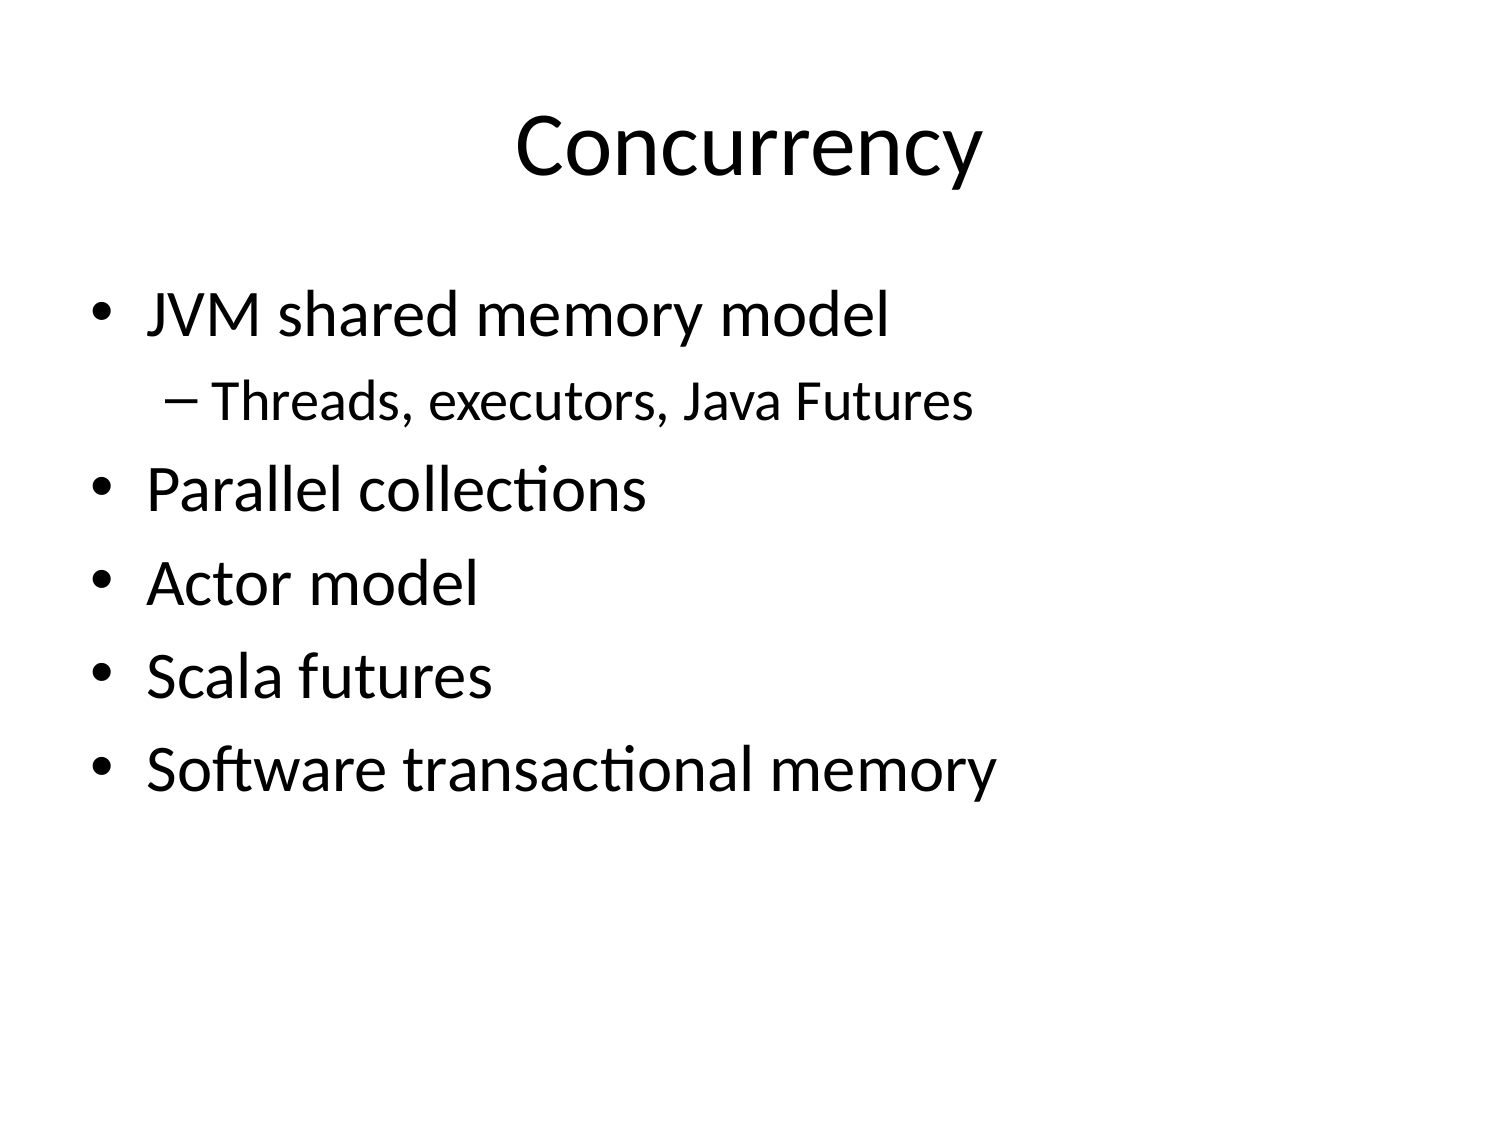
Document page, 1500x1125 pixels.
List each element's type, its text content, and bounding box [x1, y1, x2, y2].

list JVM shared memory model Threads, executors, Java Futures Parallel collections Actor model Scala futures Software transactional memory [75, 262, 1425, 1005]
title Concurrency [75, 45, 1425, 233]
